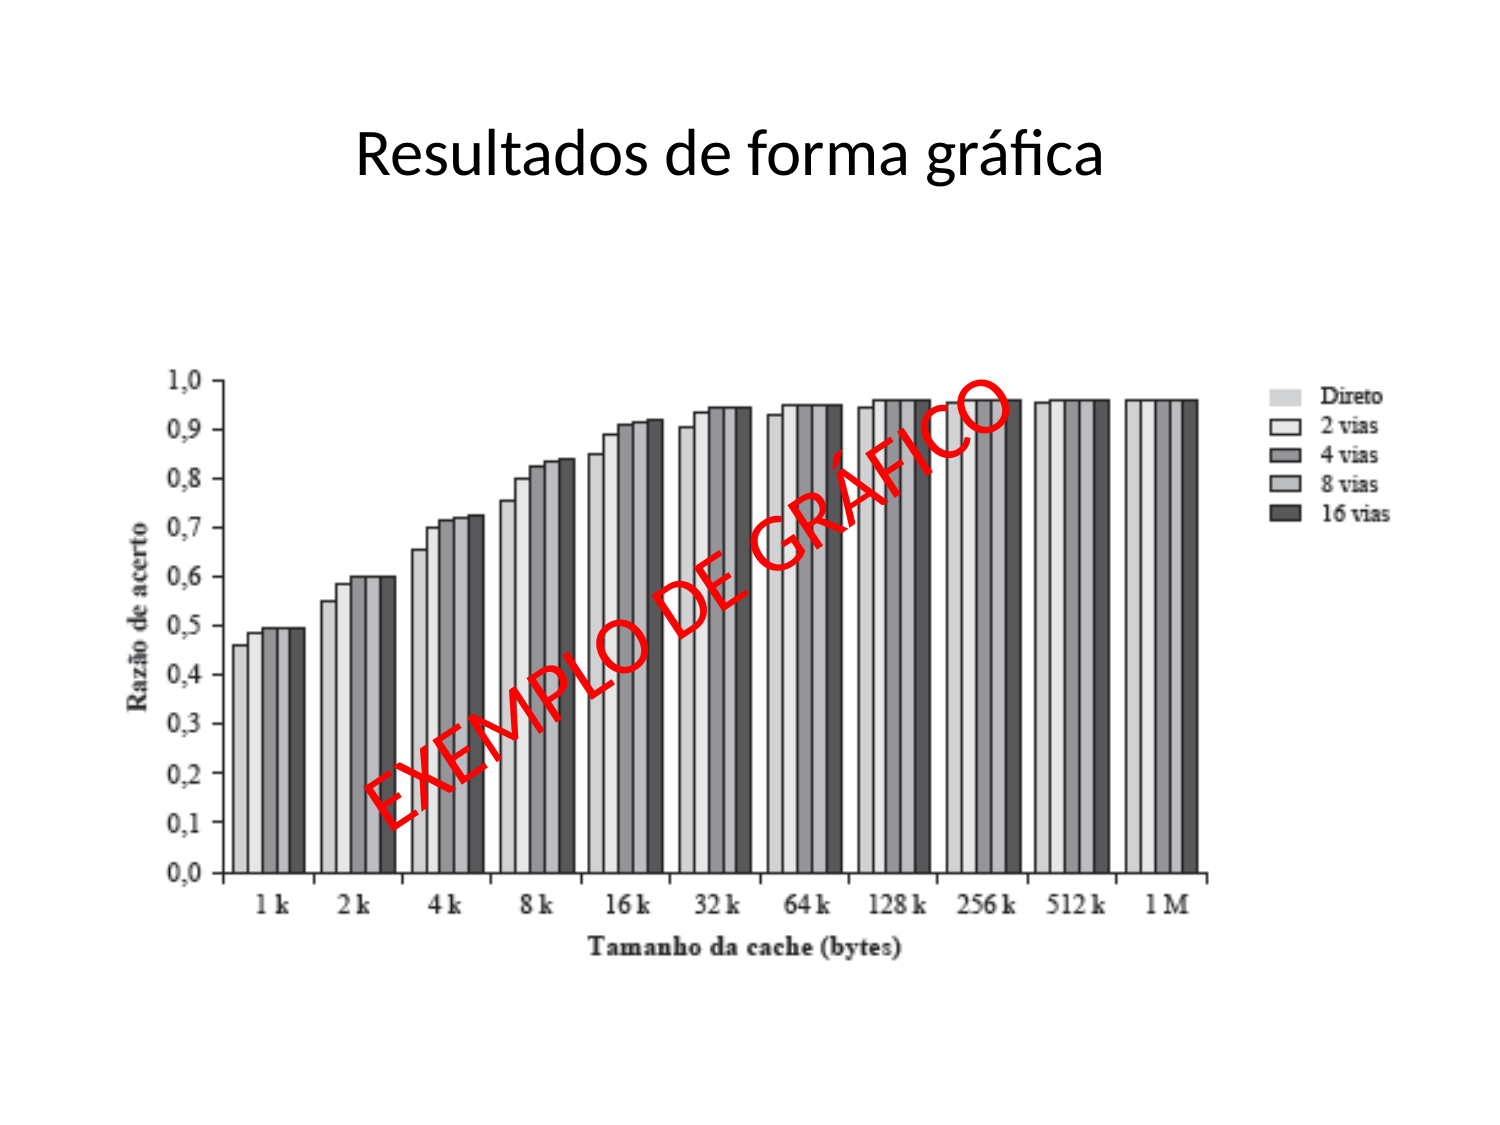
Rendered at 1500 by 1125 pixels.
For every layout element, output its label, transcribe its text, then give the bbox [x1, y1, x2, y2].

text_box Resultados de forma gráfica [340, 101, 1121, 197]
picture [88, 314, 1442, 983]
